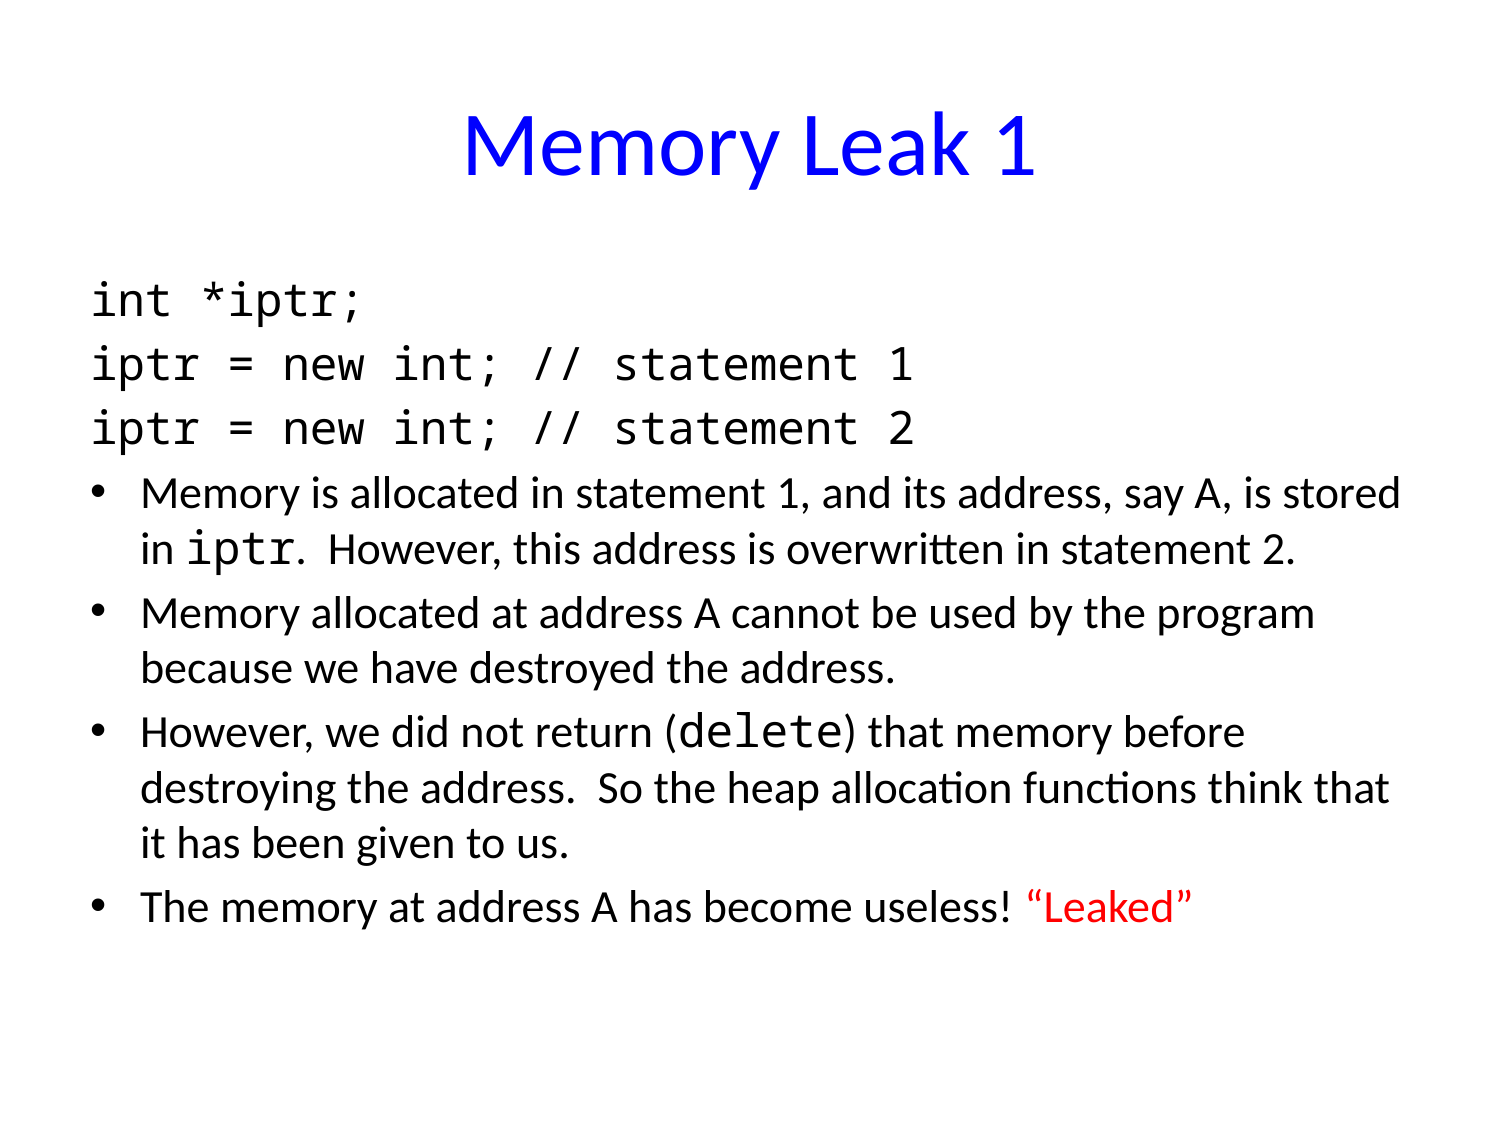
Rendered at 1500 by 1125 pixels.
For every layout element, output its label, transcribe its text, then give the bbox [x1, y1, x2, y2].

list int *iptr; iptr = new int; // statement 1 iptr = new int; // statement 2 Memory is allocated in statement 1, and its address, say A, is stored in iptr. However, this address is overwritten in statement 2. Memory allocated at address A cannot be used by the program because we have destroyed the address. However, we did not return (delete) that memory before destroying the address. So the heap allocation functions think that it has been given to us. The memory at address A has become useless! “Leaked” [75, 262, 1425, 1005]
title Memory Leak 1 [75, 45, 1425, 233]
